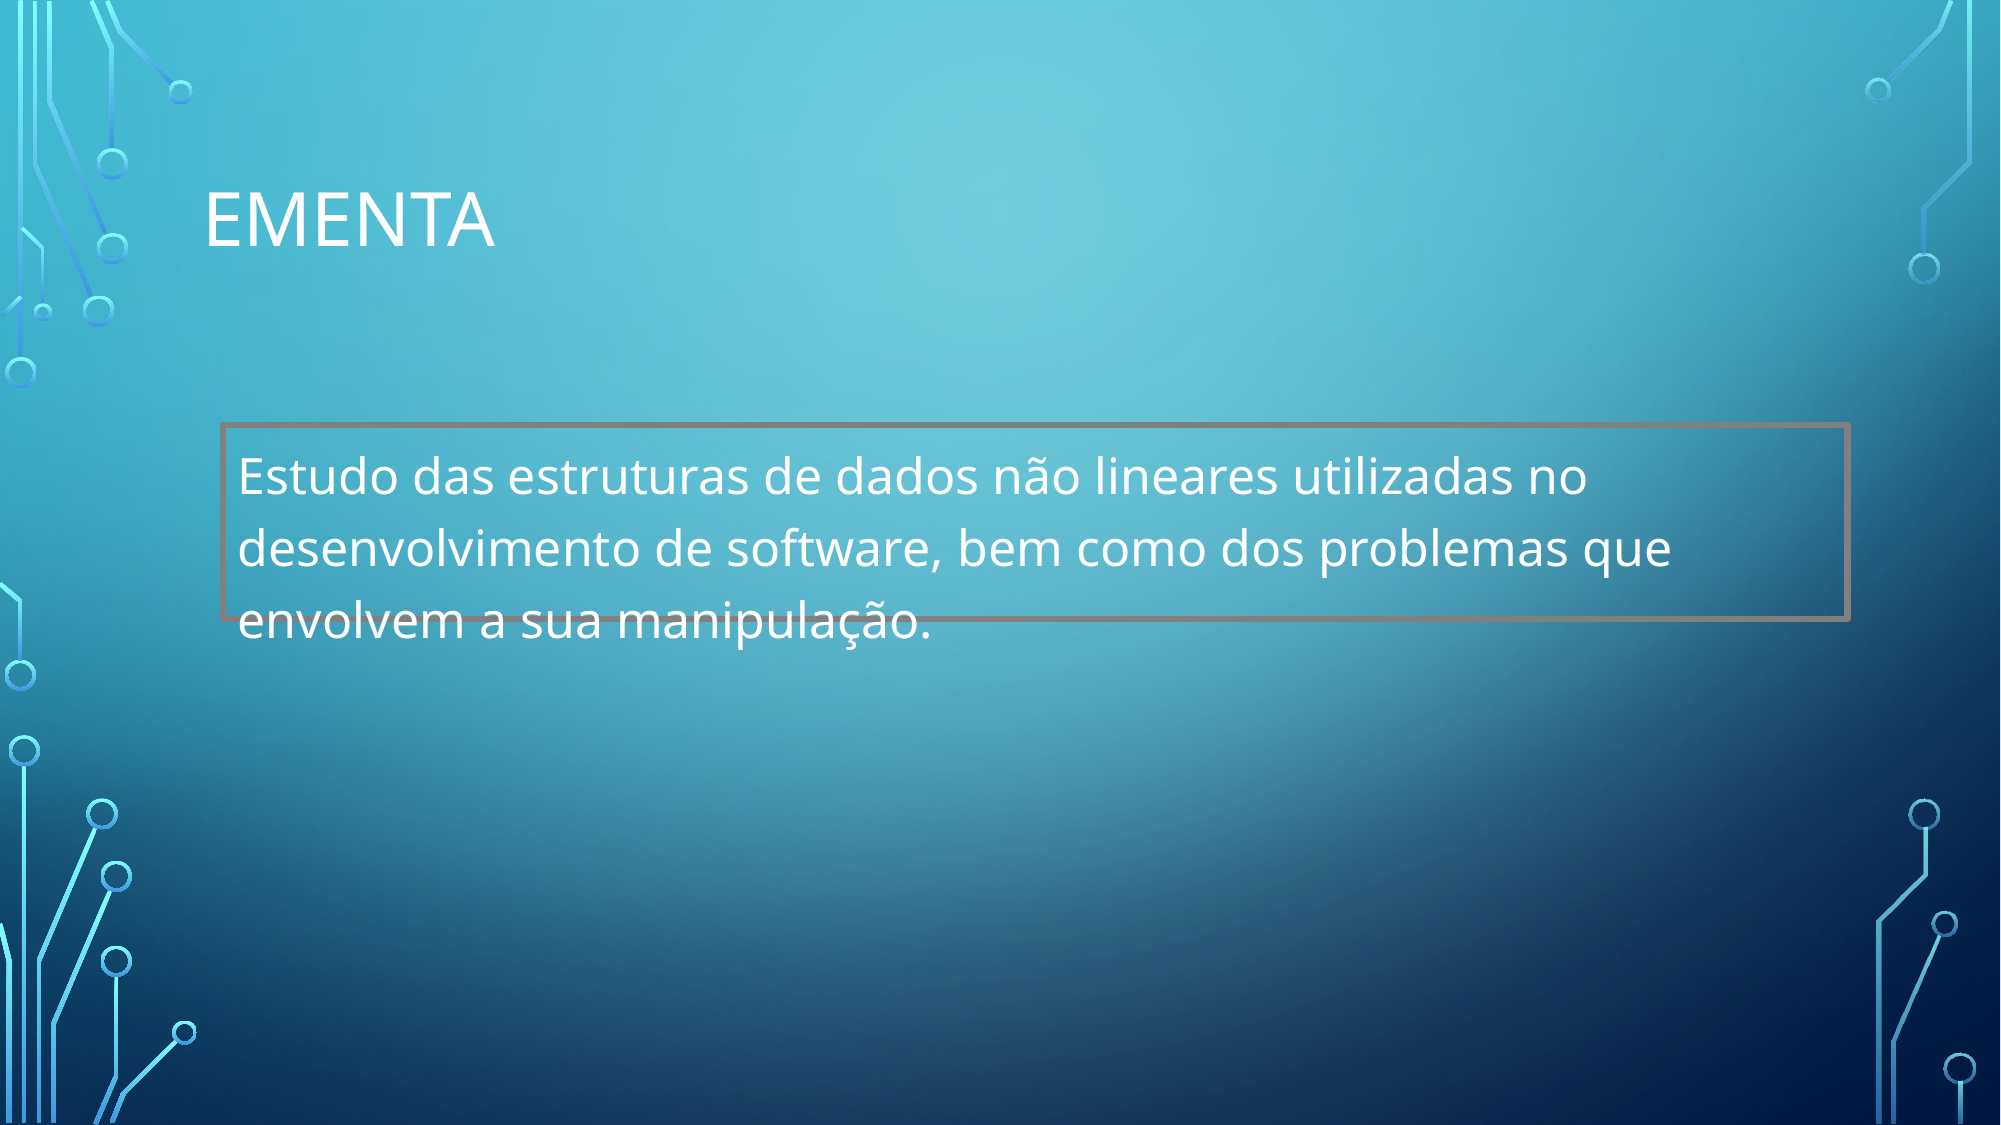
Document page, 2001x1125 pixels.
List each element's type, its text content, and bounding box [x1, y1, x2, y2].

list Estudo das estruturas de dados não lineares utilizadas no desenvolvimento de software, bem como dos problemas que envolvem a sua manipulação. [222, 425, 1848, 619]
title Ementa [187, 101, 1813, 344]
